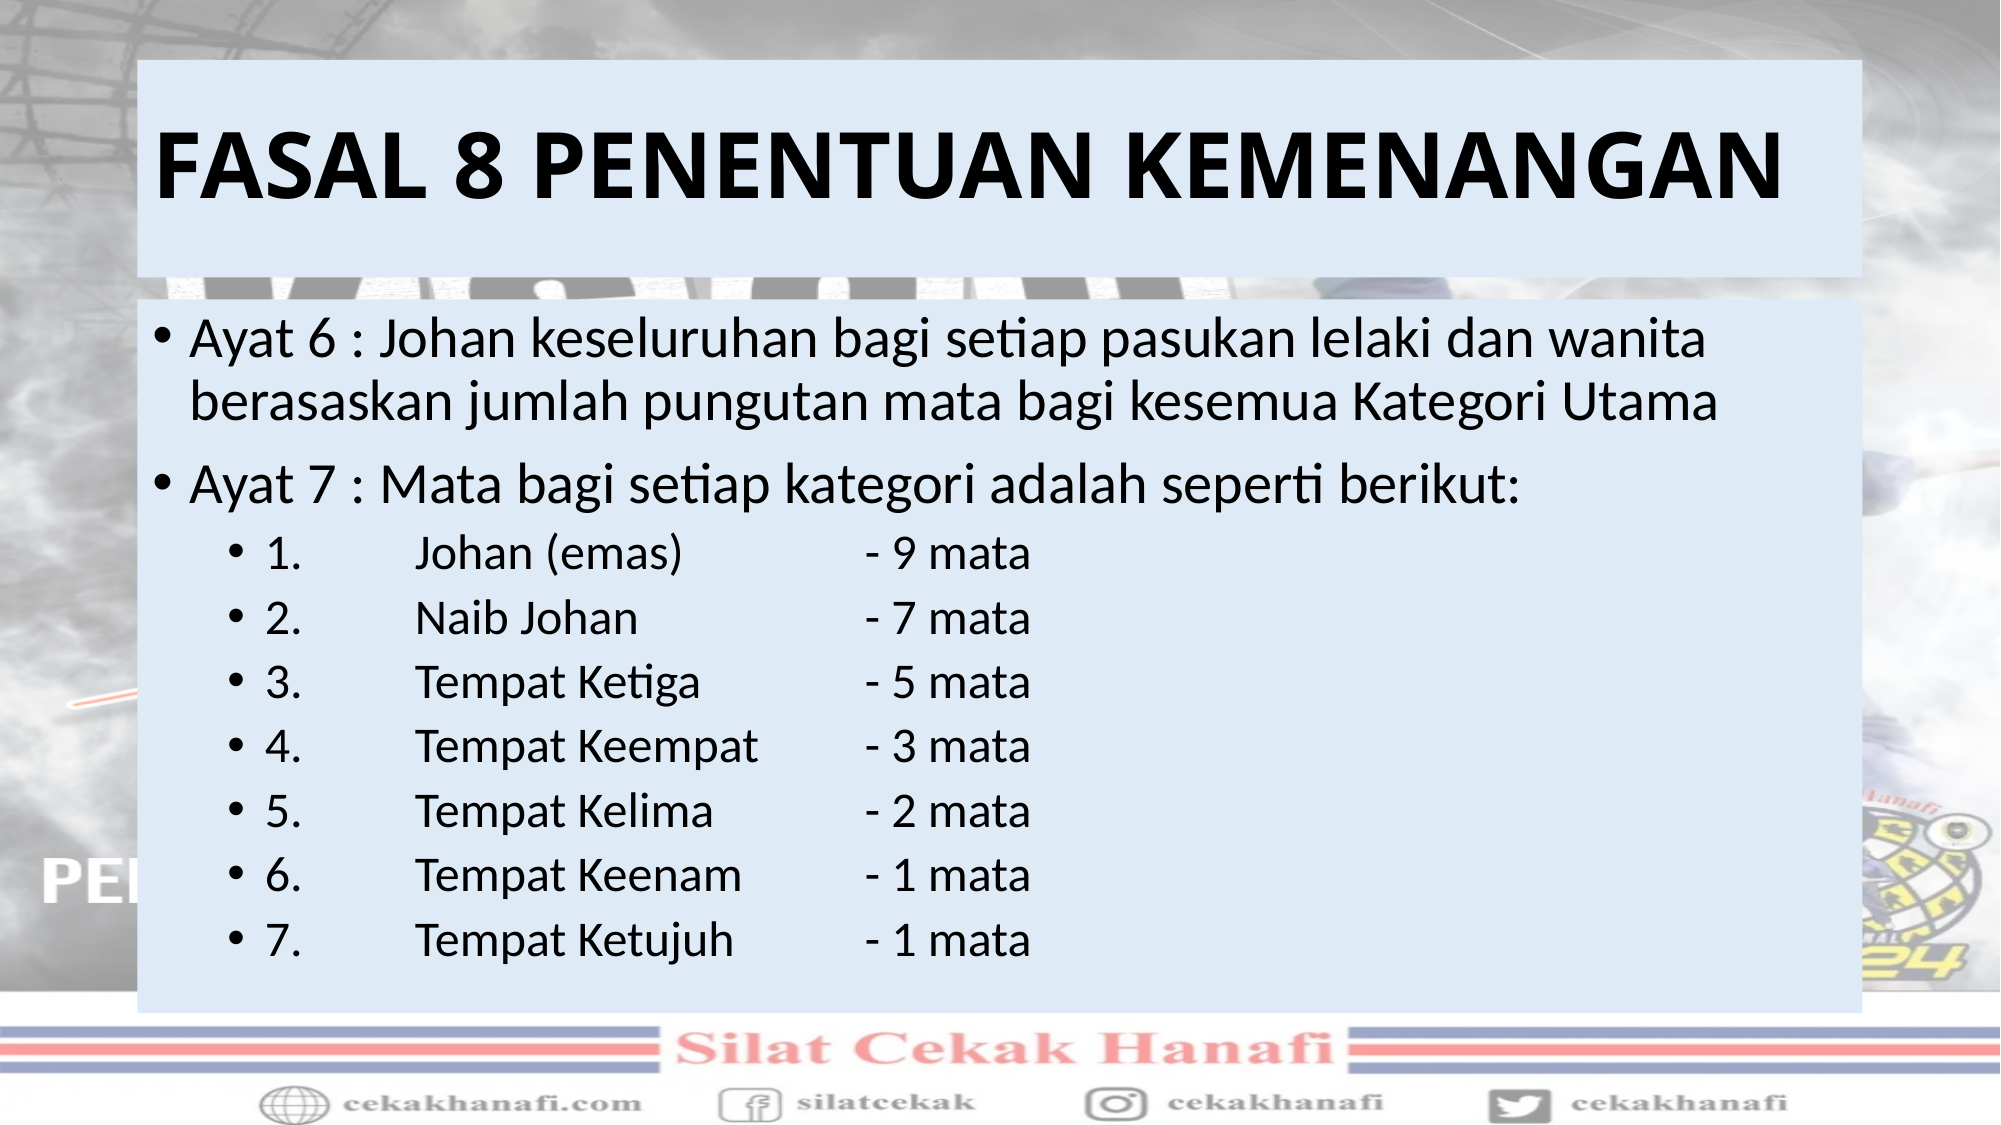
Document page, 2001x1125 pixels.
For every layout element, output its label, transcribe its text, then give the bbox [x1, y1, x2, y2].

title FASAL 8 PENENTUAN KEMENANGAN [137, 59, 1863, 278]
list Ayat 6 : Johan keseluruhan bagi setiap pasukan lelaki dan wanita berasaskan jumlah pungutan mata bagi kesemua Kategori Utama Ayat 7 : Mata bagi setiap kategori adalah seperti berikut: 1. Johan (emas) - 9 mata 2. Naib Johan - 7 mata 3. Tempat Ketiga - 5 mata 4. Tempat Keempat - 3 mata 5. Tempat Kelima - 2 mata 6. Tempat Keenam - 1 mata 7. Tempat Ketujuh - 1 mata [137, 299, 1863, 1014]
